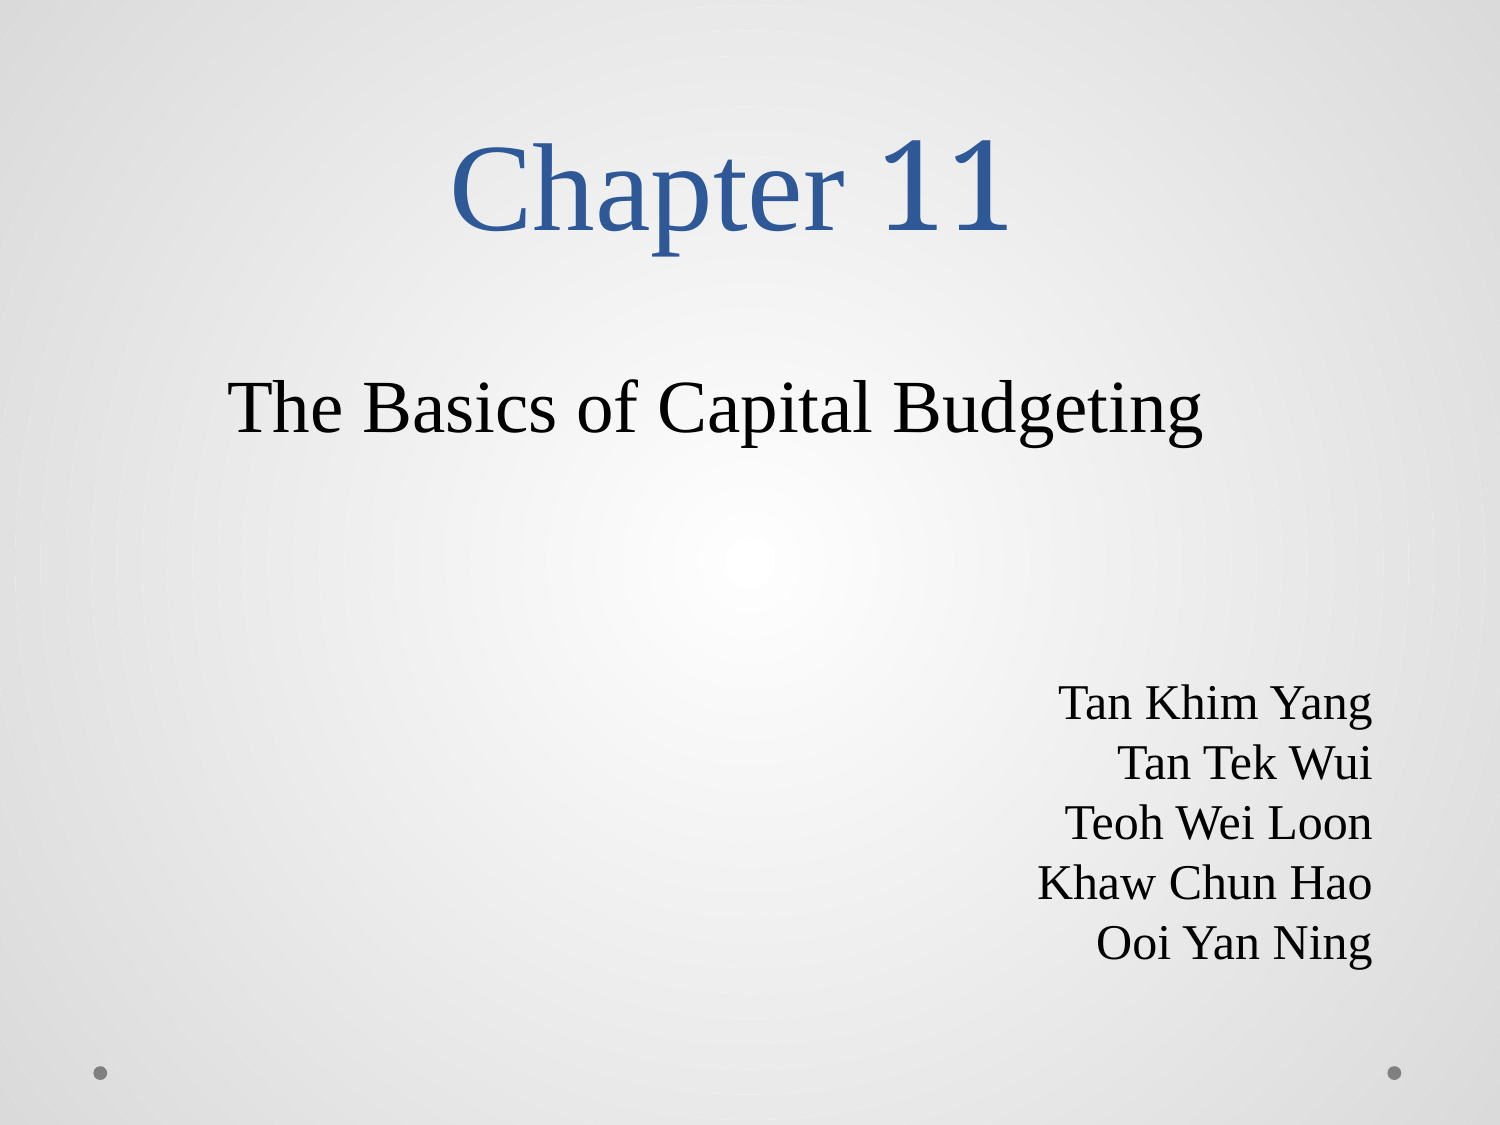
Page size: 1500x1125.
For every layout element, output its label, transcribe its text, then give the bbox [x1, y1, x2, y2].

text_box Tan Khim Yang Tan Tek Wui Teoh Wei Loon Khaw Chun Hao Ooi Yan Ning [987, 662, 1388, 978]
text_box The Basics of Capital Budgeting [212, 349, 1250, 455]
title Chapter 11 [75, 0, 1425, 263]
